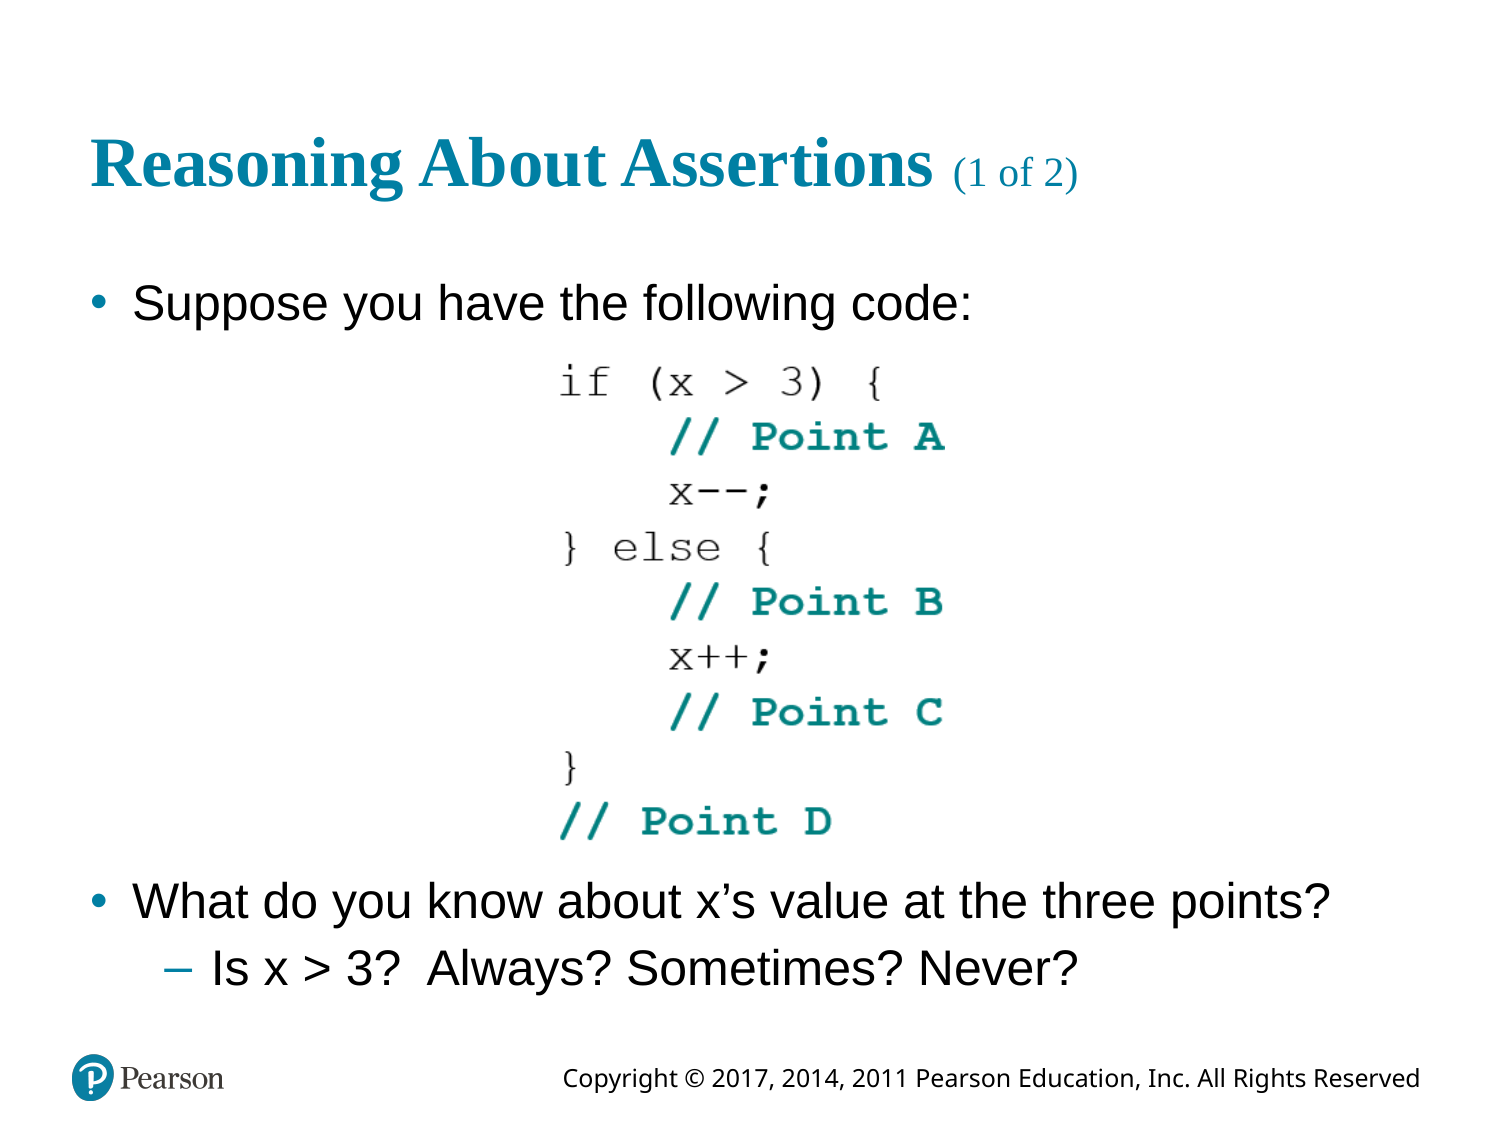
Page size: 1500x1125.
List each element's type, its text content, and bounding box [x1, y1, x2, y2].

title Reasoning About Assertions (1 of 2) [75, 35, 1425, 216]
picture [554, 356, 945, 848]
picture [72, 1087, 83, 1101]
list What do you know about x’s value at the three points? Is x > 3? Always? Sometimes? Never? [75, 860, 1426, 1031]
picture [98, 1054, 224, 1101]
picture [80, 1063, 106, 1088]
list Suppose you have the following code: [75, 262, 1426, 343]
picture [72, 1054, 88, 1070]
